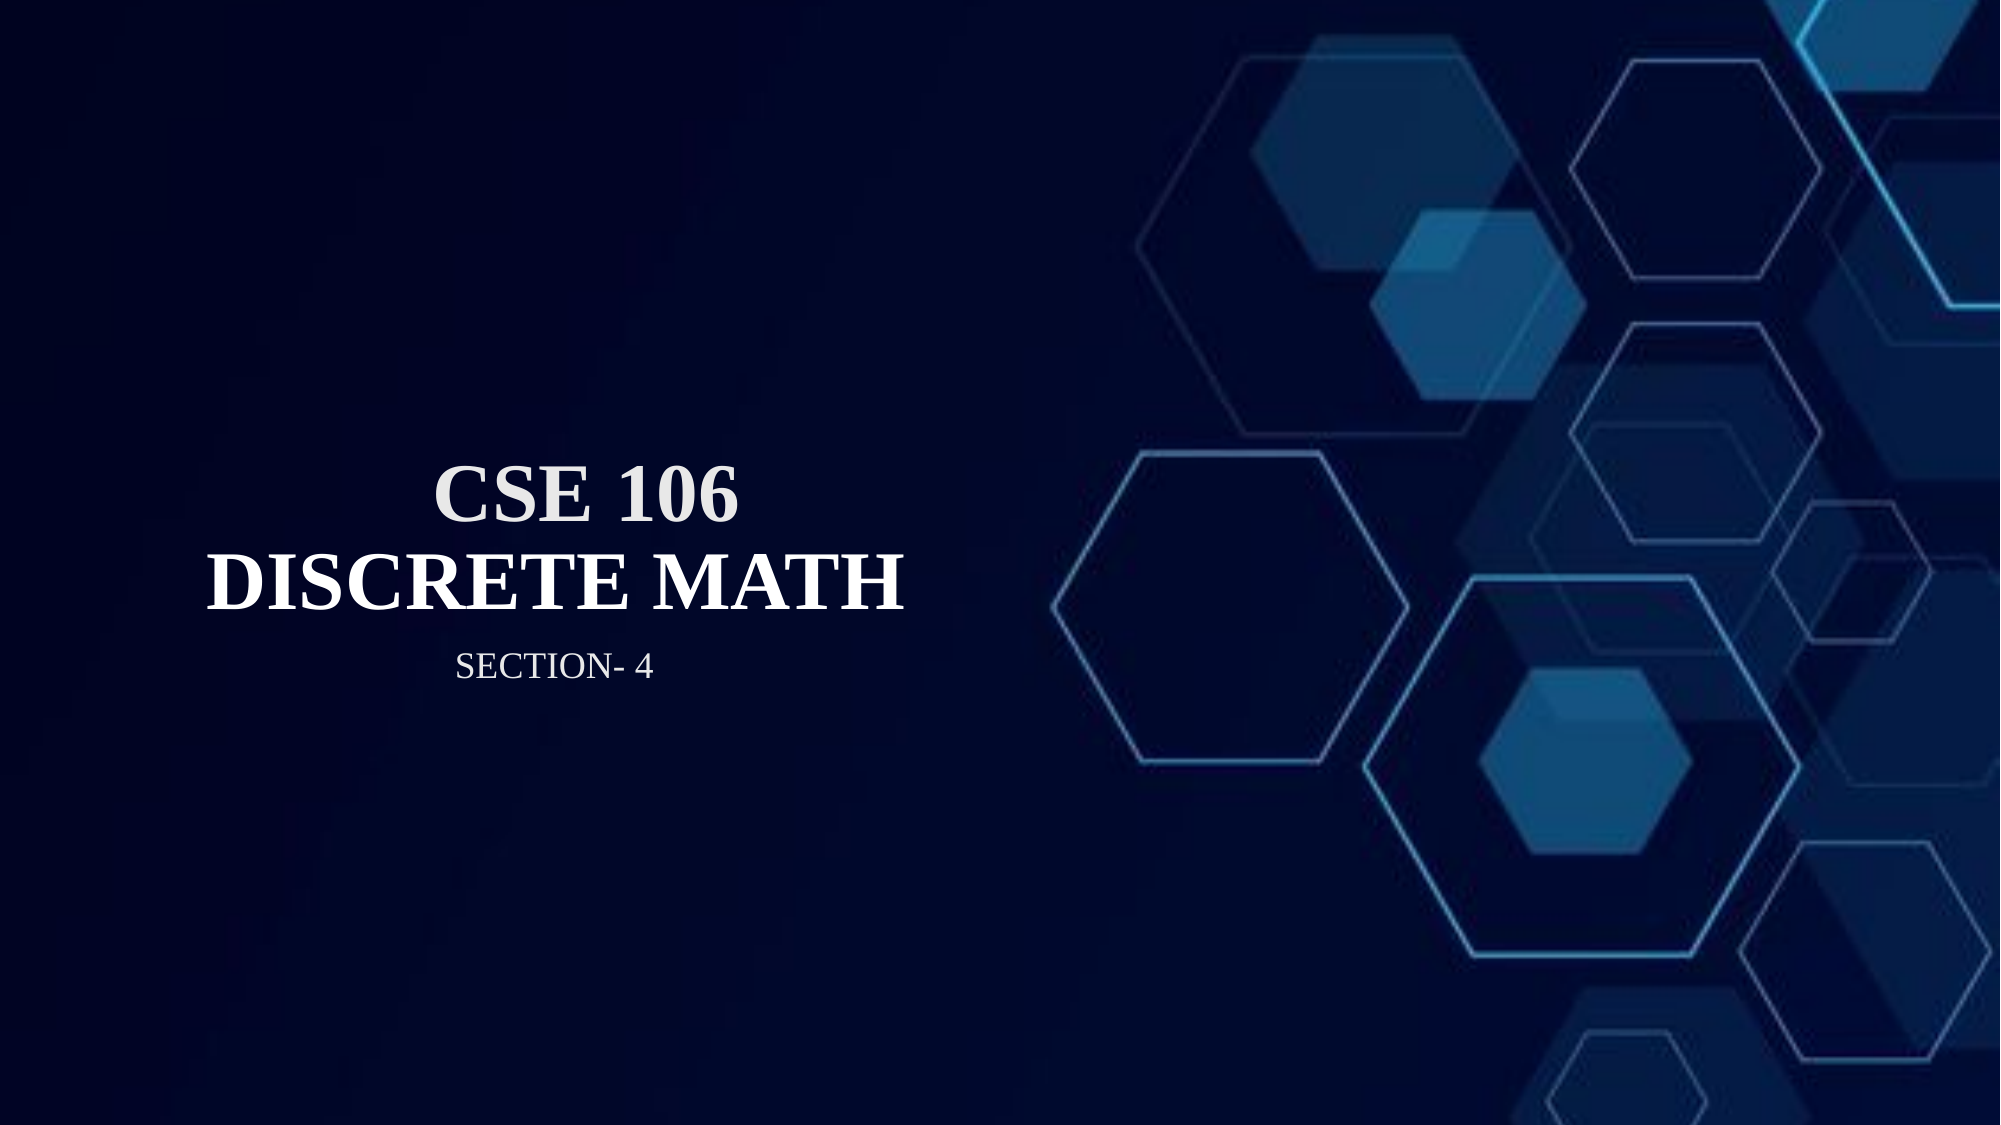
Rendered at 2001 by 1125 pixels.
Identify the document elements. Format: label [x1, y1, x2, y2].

picture [0, 0, 2000, 1125]
text_box [191, 429, 1022, 696]
